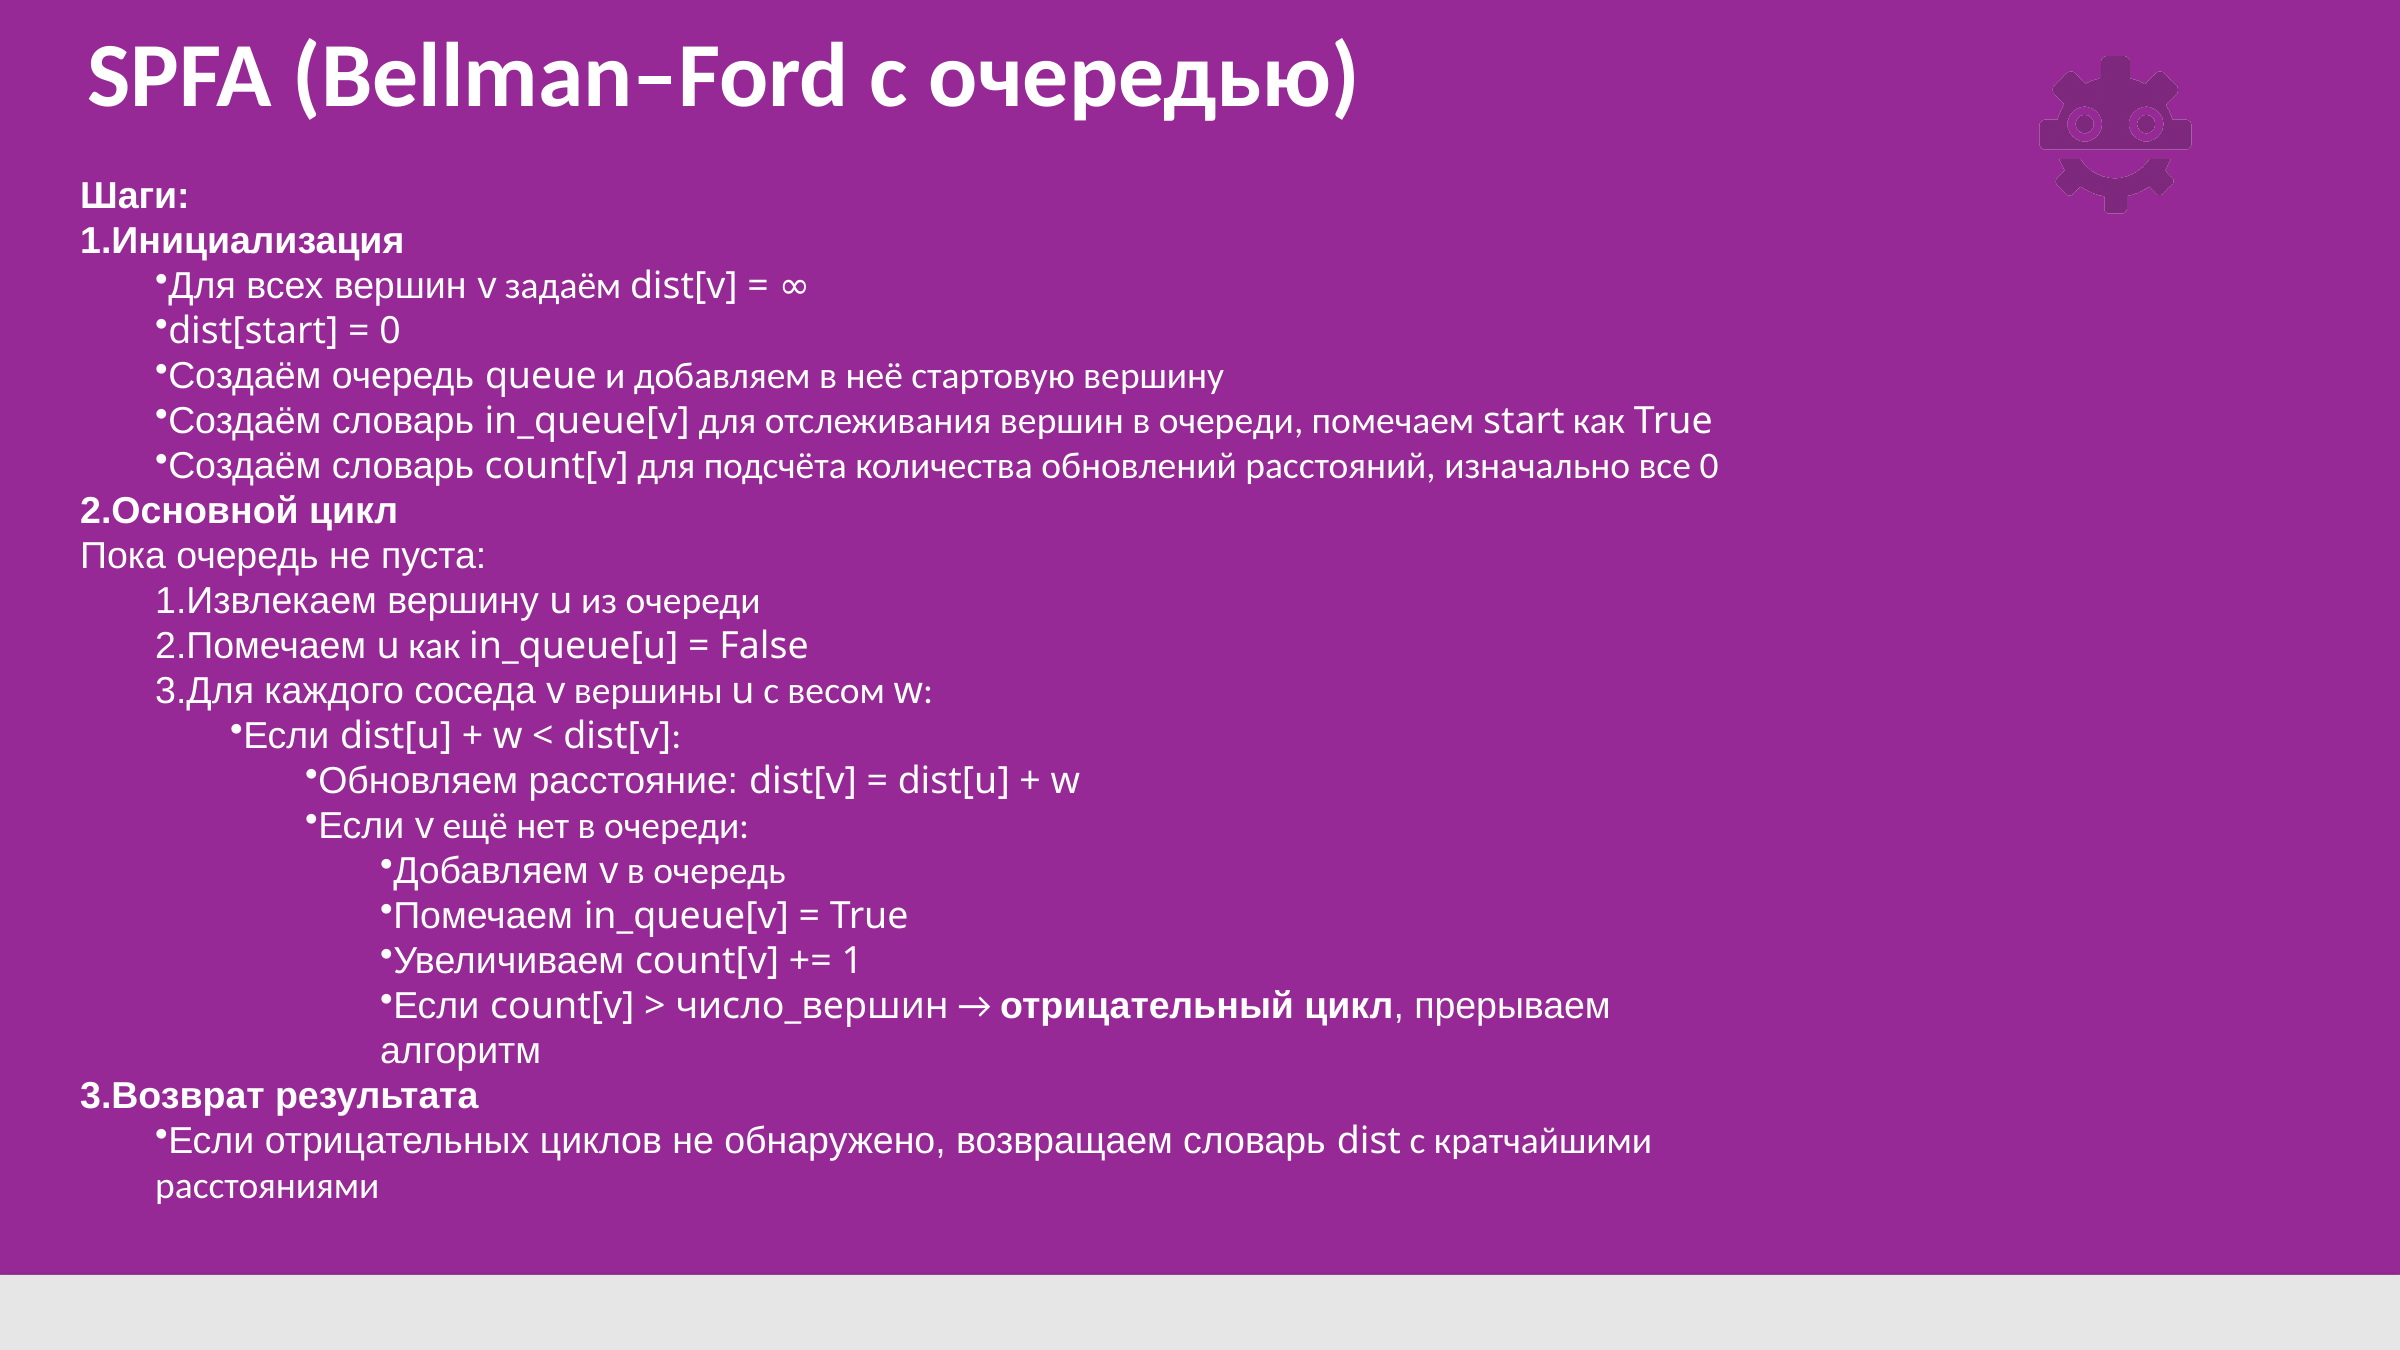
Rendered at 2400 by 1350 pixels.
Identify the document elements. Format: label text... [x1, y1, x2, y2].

text_box SPFA (Bellman–Ford с очередью) [72, 7, 1377, 132]
picture [2024, 44, 2206, 223]
text_box [0, 1274, 2400, 1350]
text_box Шаги: Инициализация Для всех вершин v задаём dist[v] = ∞ dist[start] = 0 Создаём очередь queue и добавляем в неё стартовую вершину Создаём словарь in_queue[v] для отслеживания вершин в очереди, помечаем start как True Создаём словарь count[v] для подсчёта количества обновлений расстояний, изначально все 0 Основной цикл Пока очередь не пуста: Извлекаем вершину u из очереди Помечаем u как in_queue[u] = False Для каждого соседа v вершины u с весом w: Если dist[u] + w < dist[v]: Обновляем расстояние: dist[v] = dist[u] + w Если v ещё нет в очереди: Добавляем v в очередь Помечаем in_queue[v] = True Увеличиваем count[v] += 1 Если count[v] > число_вершин → отрицательный цикл, прерываем алгоритм Возврат результата Если отрицательных циклов не обнаружено, возвращаем словарь dist с кратчайшими расстояниями [65, 163, 1739, 1259]
